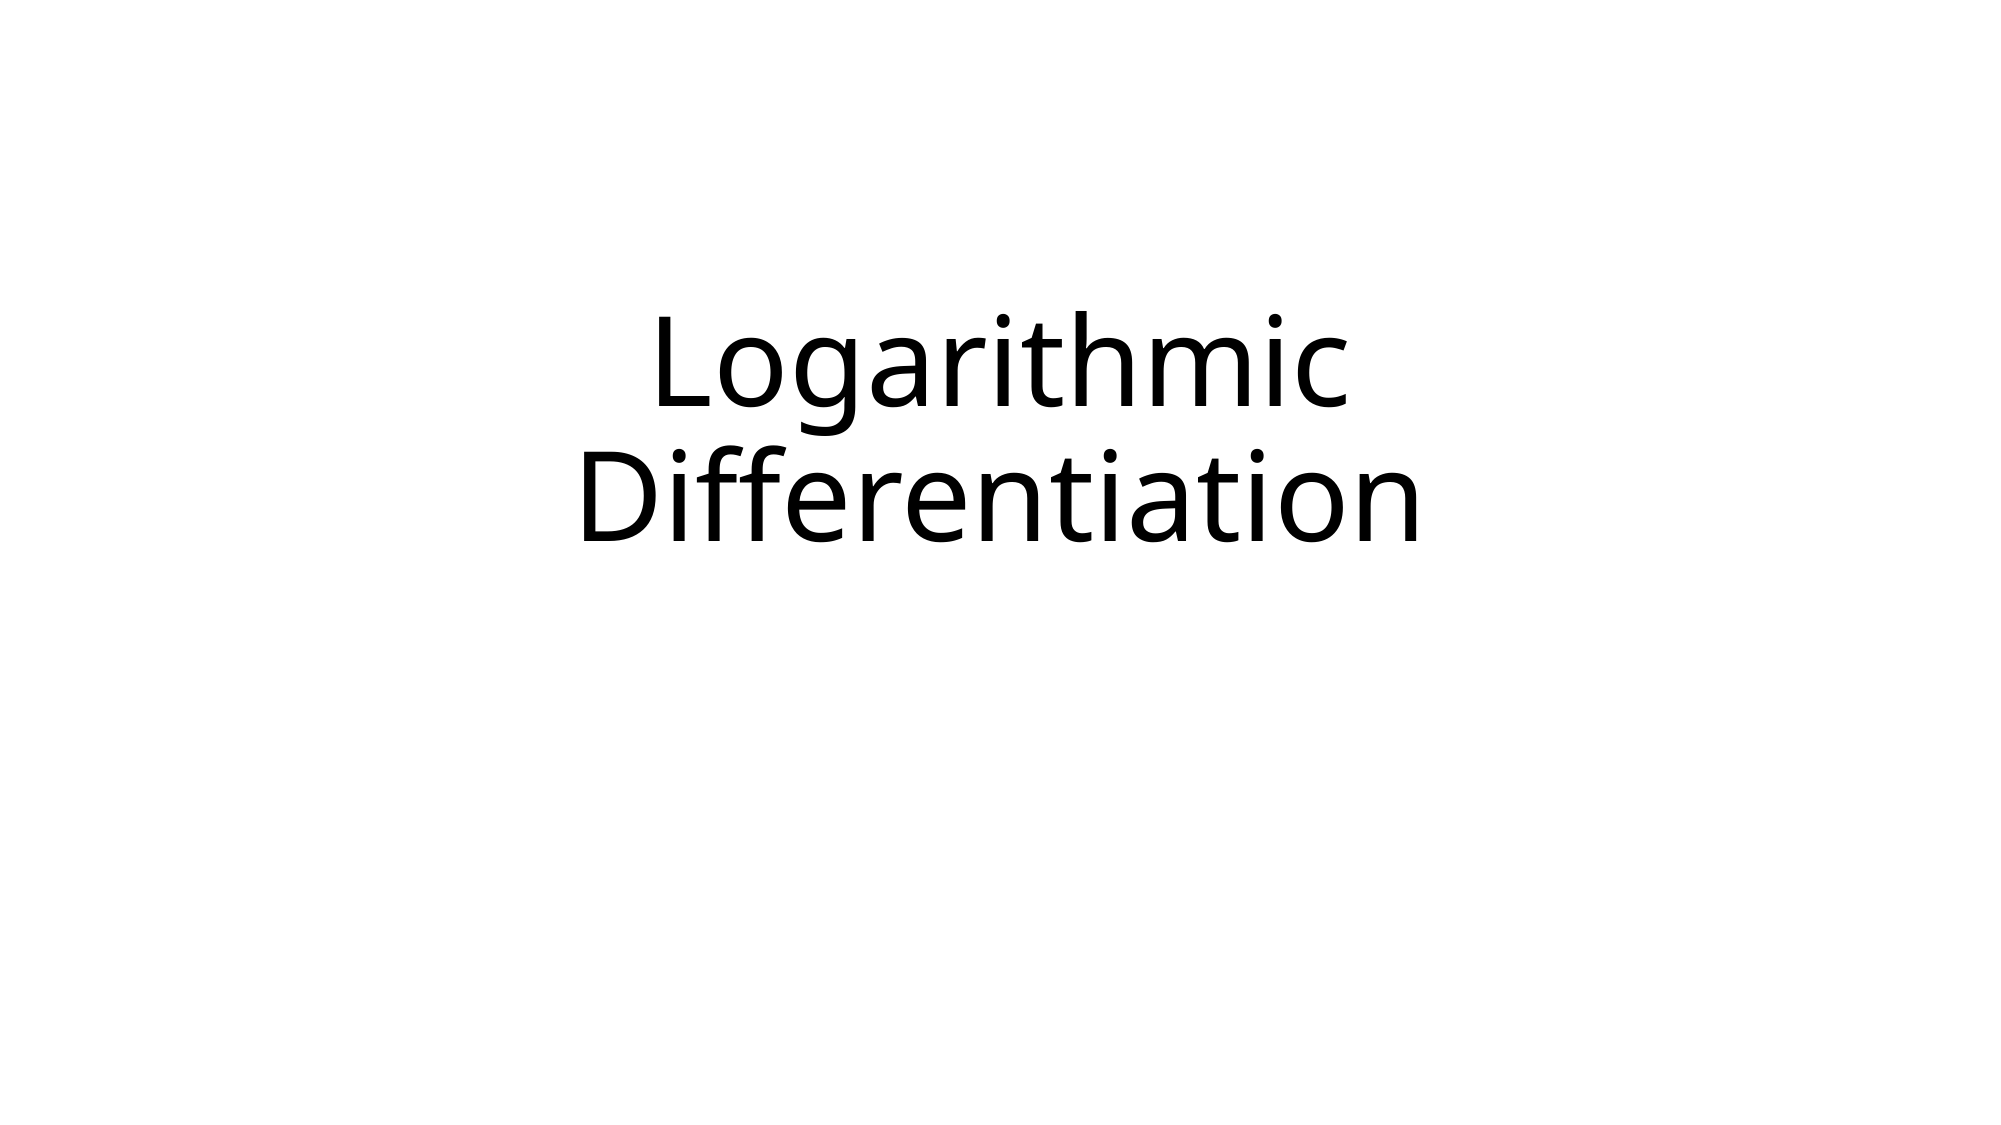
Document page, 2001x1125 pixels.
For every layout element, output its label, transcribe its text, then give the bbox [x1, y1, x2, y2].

title Logarithmic Differentiation [249, 184, 1750, 576]
